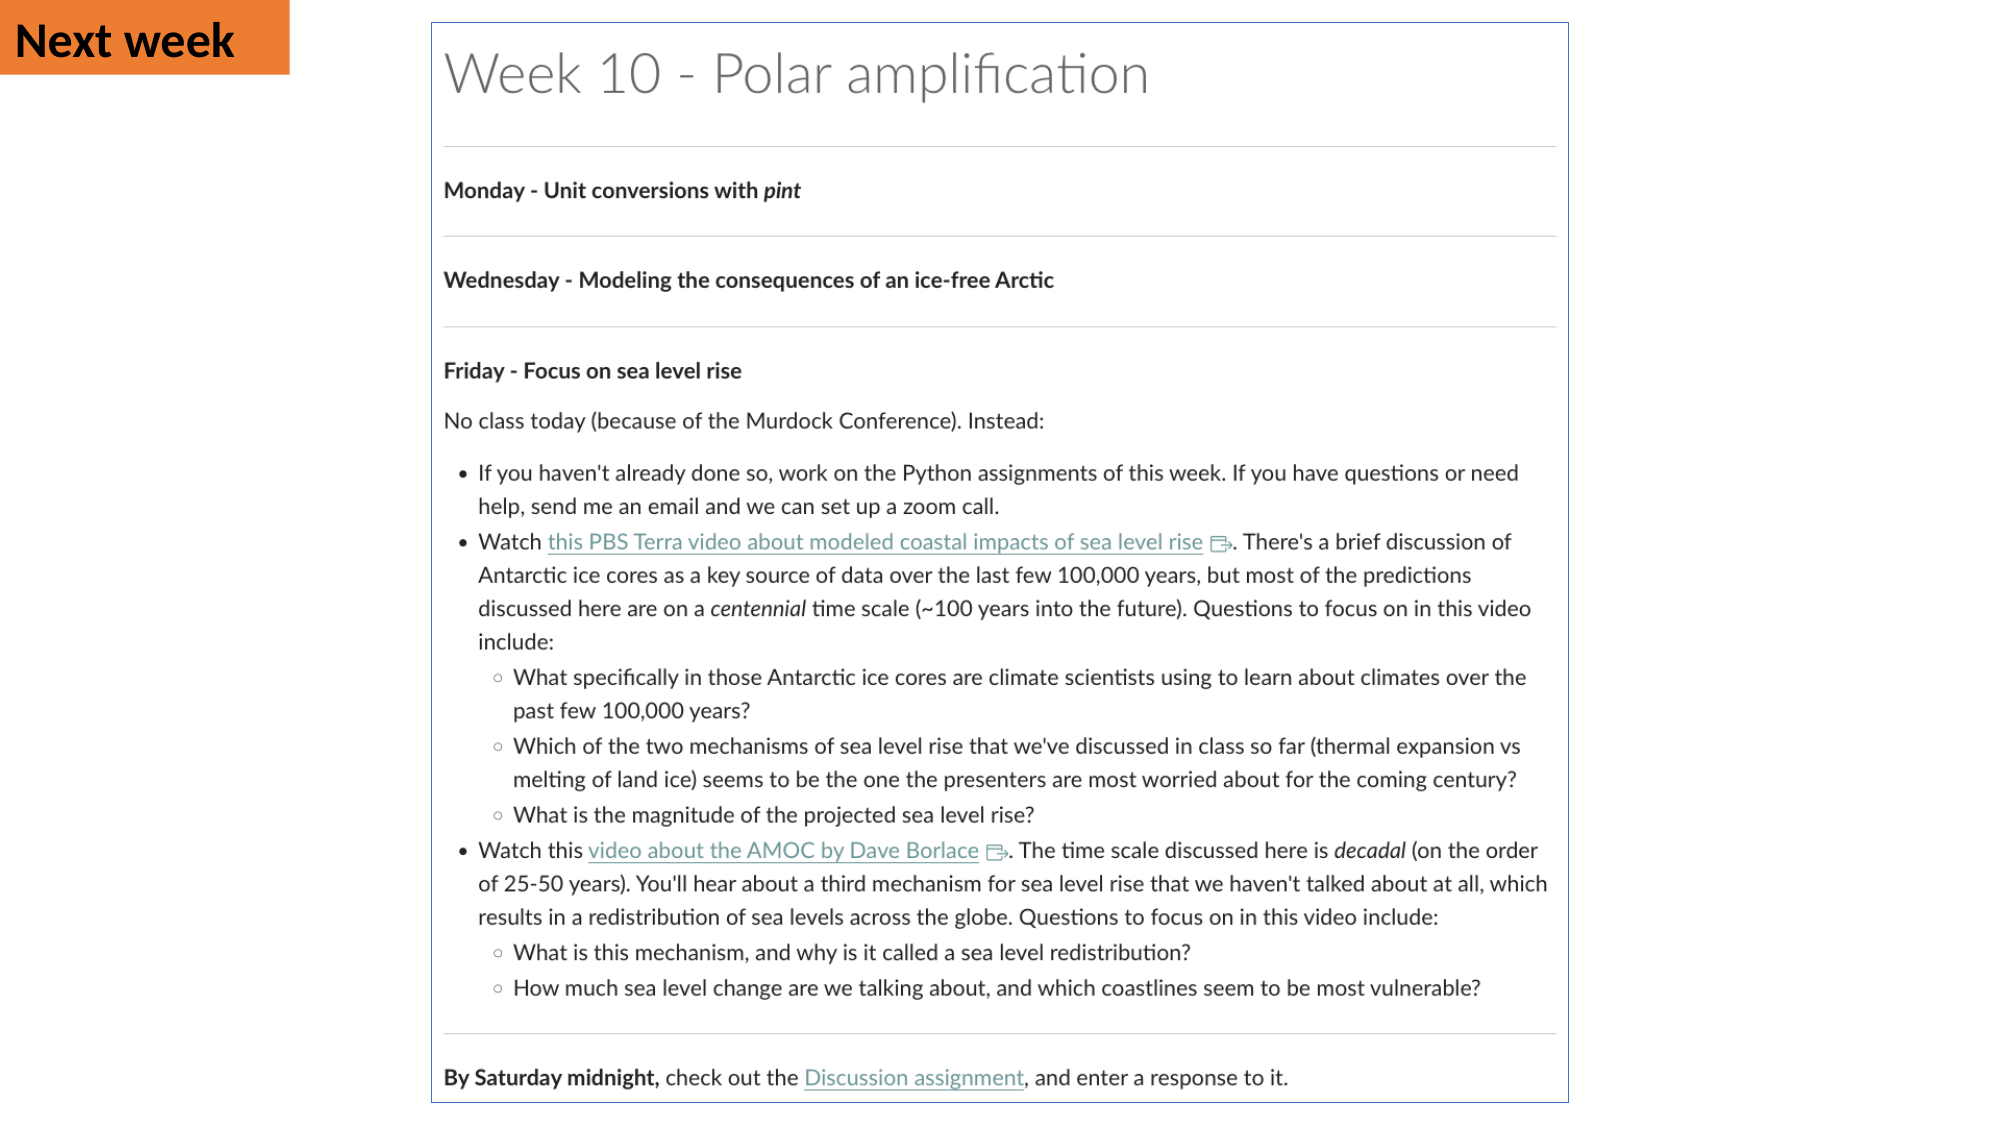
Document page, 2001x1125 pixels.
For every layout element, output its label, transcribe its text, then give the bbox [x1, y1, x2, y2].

picture [431, 22, 1569, 1103]
text_box Next week [0, 0, 290, 75]
